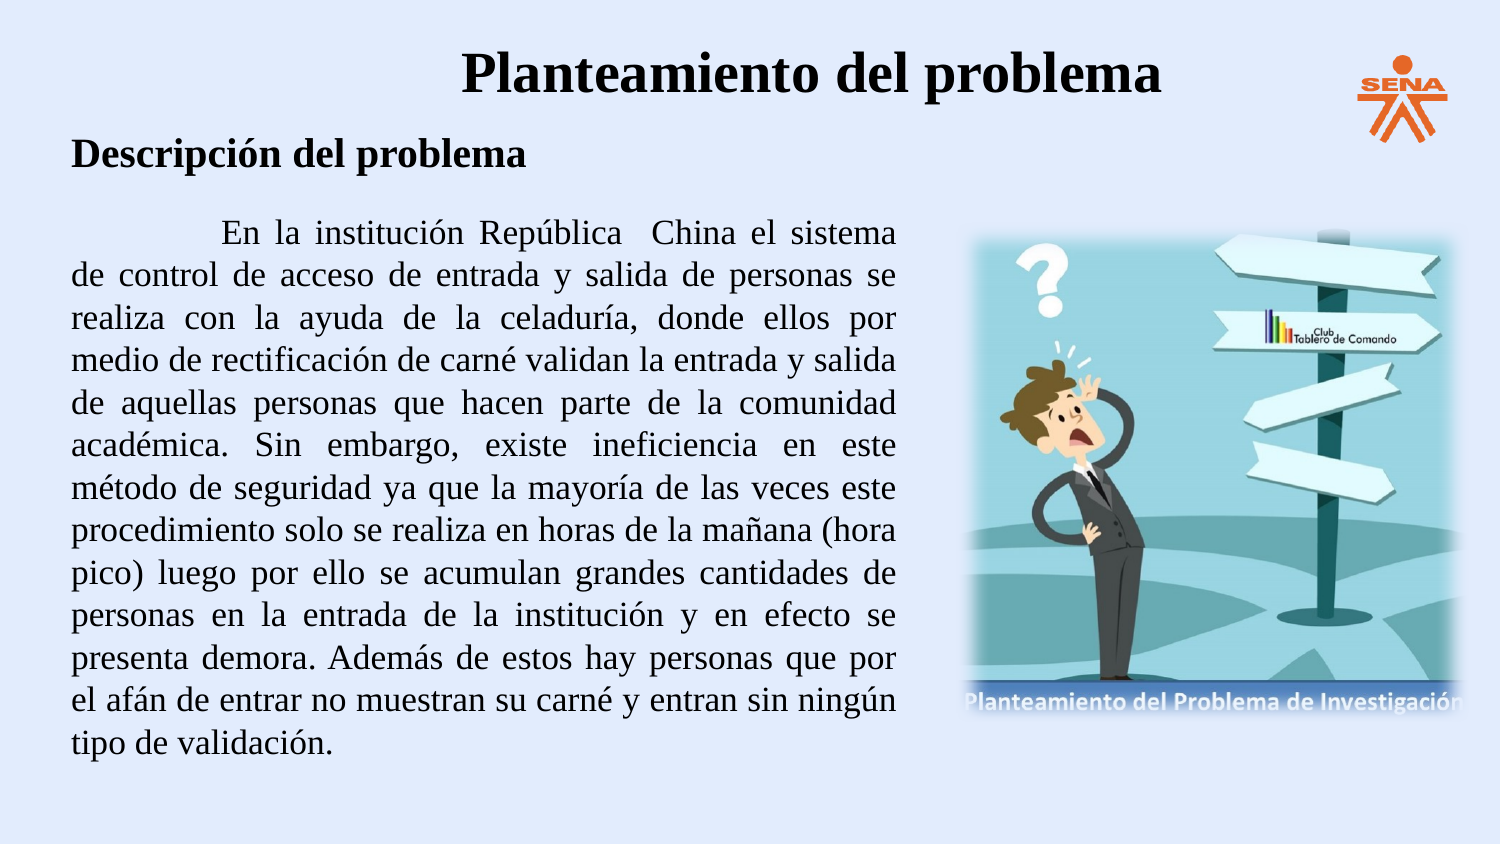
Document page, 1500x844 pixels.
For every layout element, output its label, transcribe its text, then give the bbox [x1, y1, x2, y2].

text_box Planteamiento del problema [446, 27, 1179, 112]
picture [0, 0, 1500, 844]
text_box Descripción del problema En la institución República China el sistema de control de acceso de entrada y salida de personas se realiza con la ayuda de la celaduría, donde ellos por medio de rectificación de carné validan la entrada y salida de aquellas personas que hacen parte de la comunidad académica. Sin embargo, existe ineficiencia en este método de seguridad ya que la mayoría de las veces este procedimiento solo se realiza en horas de la mañana (hora pico) luego por ello se acumulan grandes cantidades de personas en la entrada de la institución y en efecto se presenta demora. Además de estos hay personas que por el afán de entrar no muestran su carné y entran sin ningún tipo de validación. [56, 118, 912, 802]
